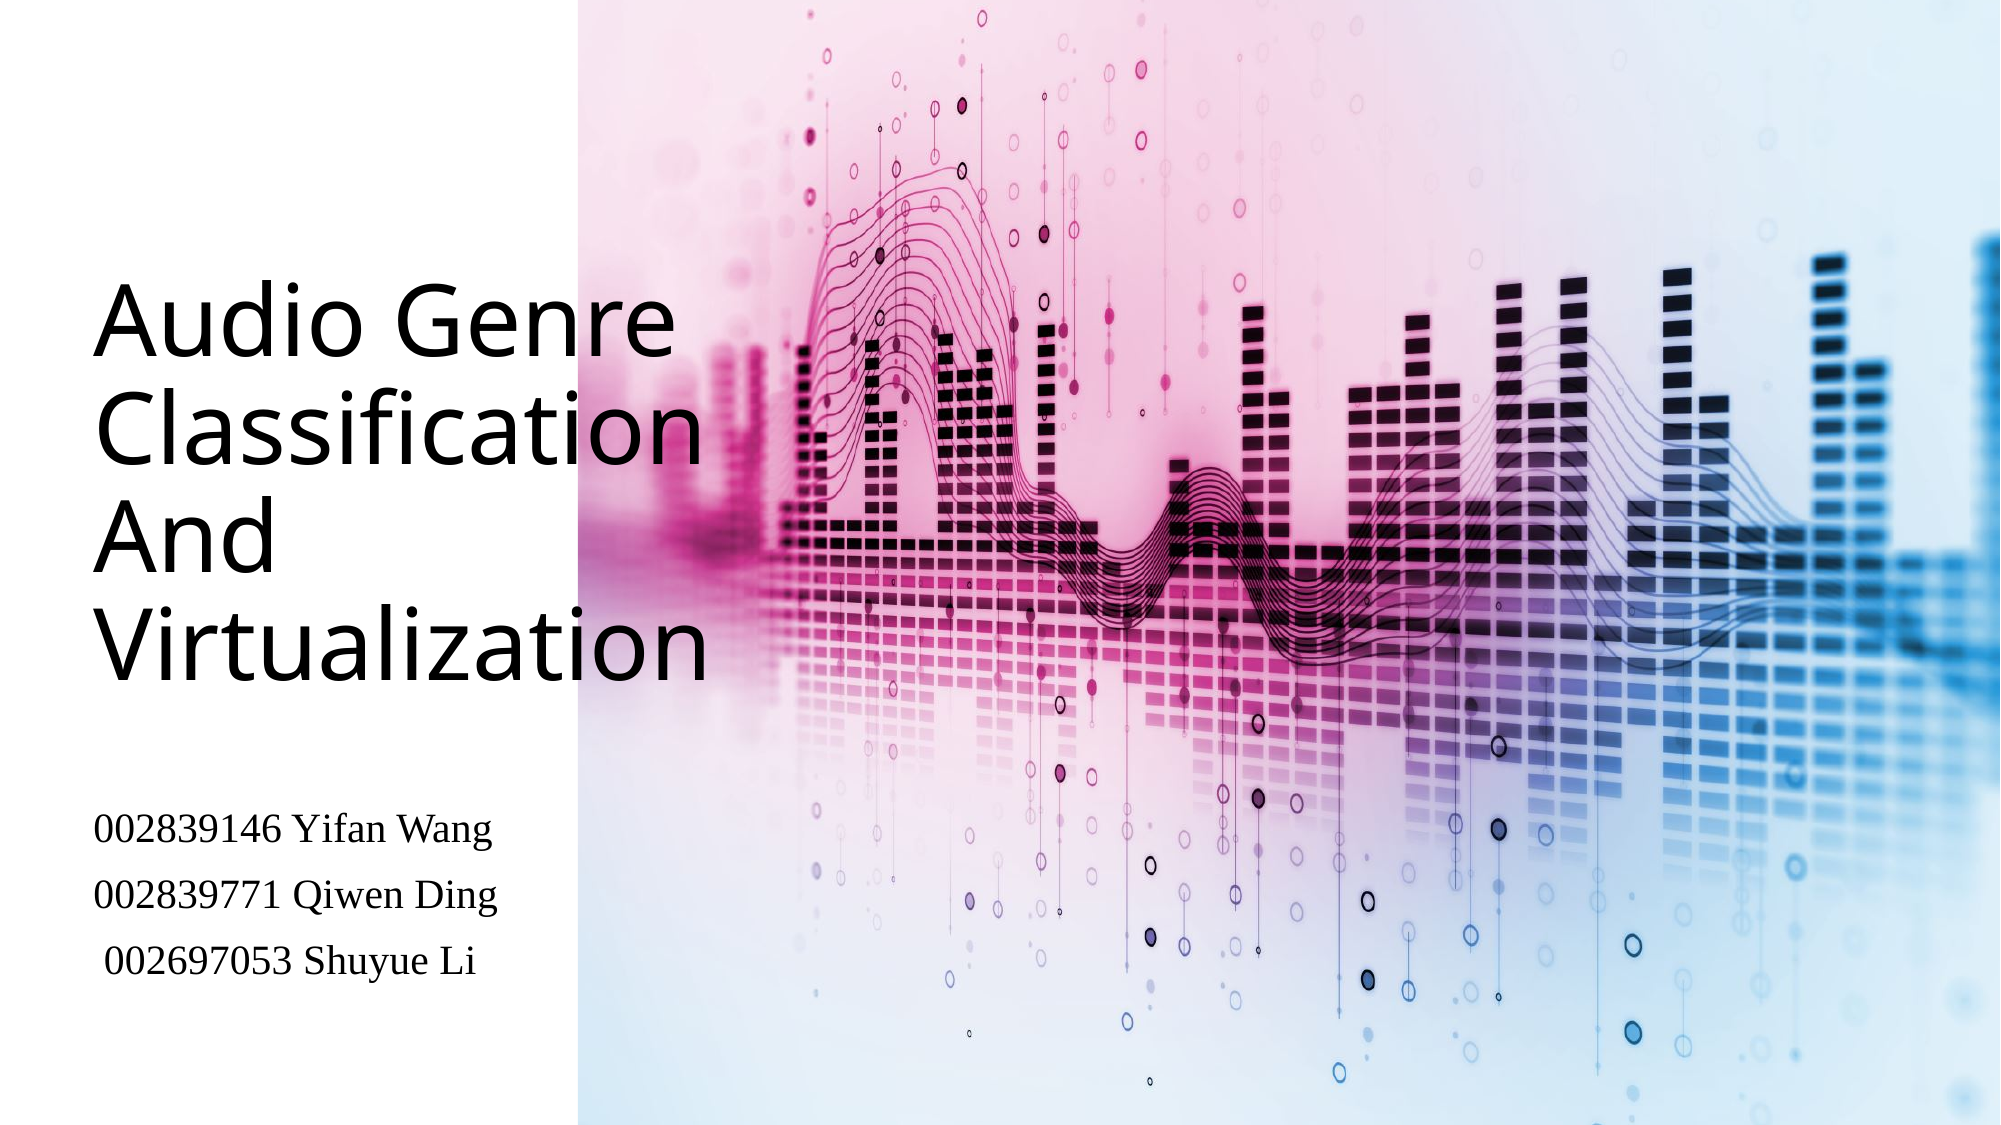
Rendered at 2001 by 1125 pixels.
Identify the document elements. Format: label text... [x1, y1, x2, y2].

picture [577, 0, 2000, 1125]
subtitle 002839146 Yifan Wang 002839771 Qiwen Ding 002697053 Shuyue Li [78, 799, 577, 998]
title Audio Genre Classification And Virtualization [78, 184, 577, 710]
